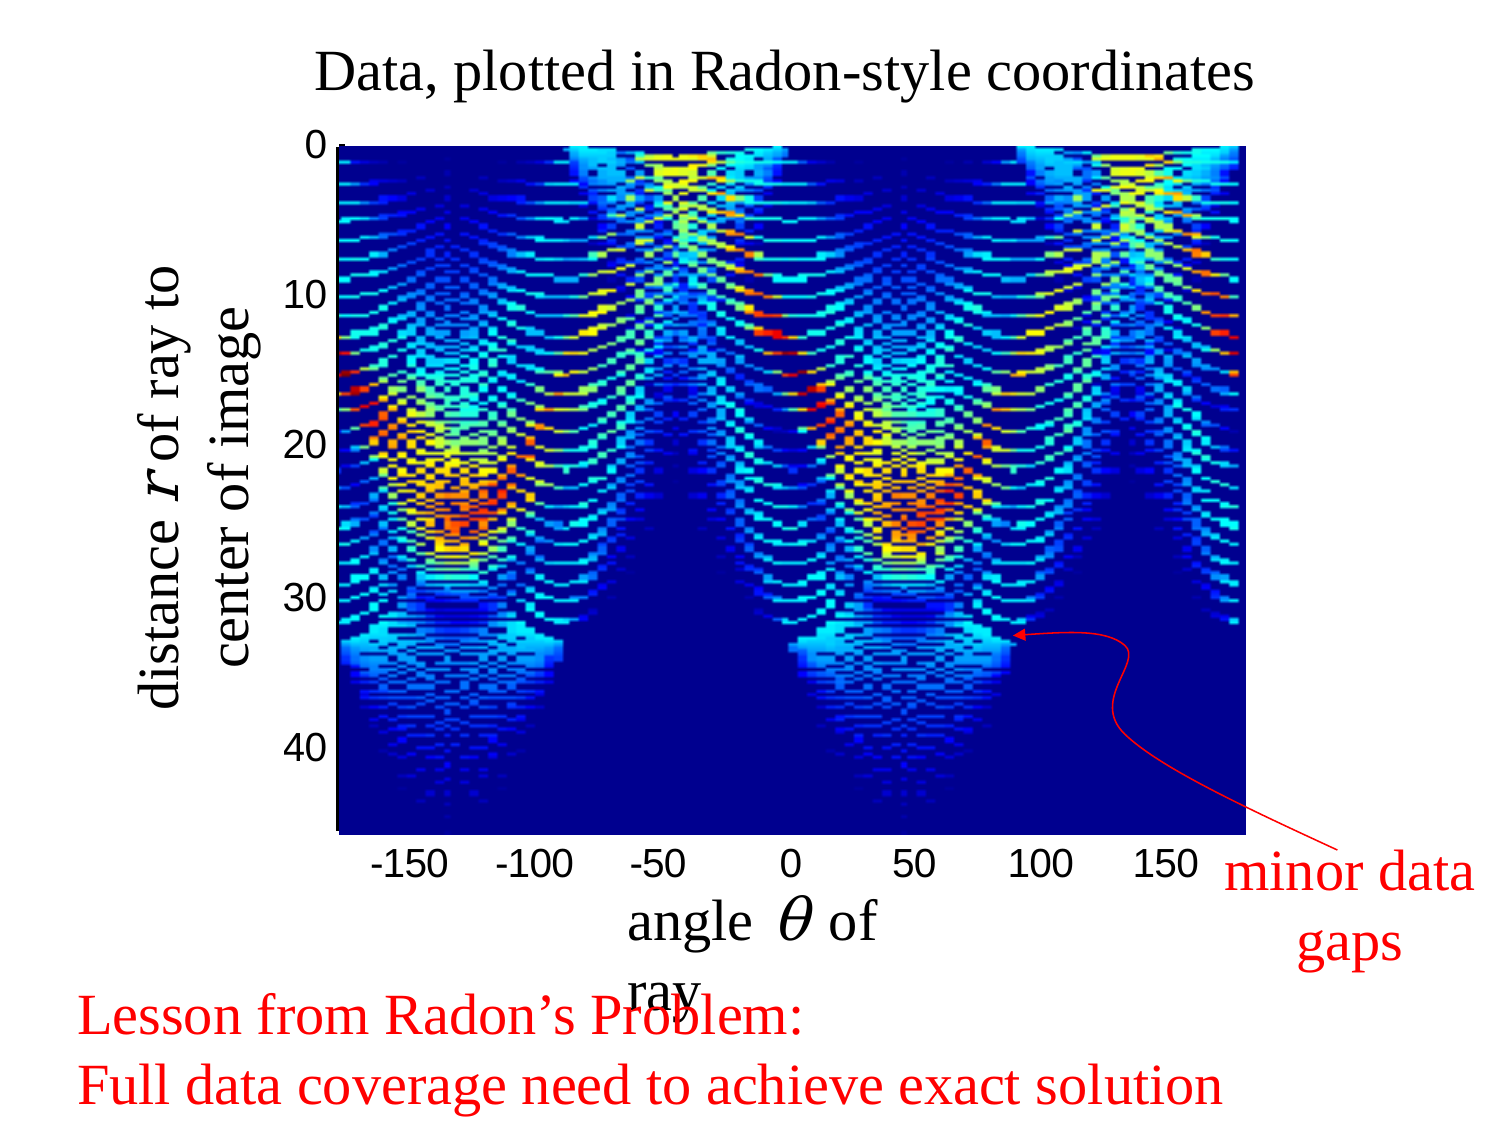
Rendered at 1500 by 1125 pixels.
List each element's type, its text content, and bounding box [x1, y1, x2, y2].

text_box Lesson from Radon’s Problem: Full data coverage need to achieve exact solution [62, 968, 1413, 1124]
text_box minor data gaps [1199, 824, 1500, 980]
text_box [112, 24, 1354, 962]
